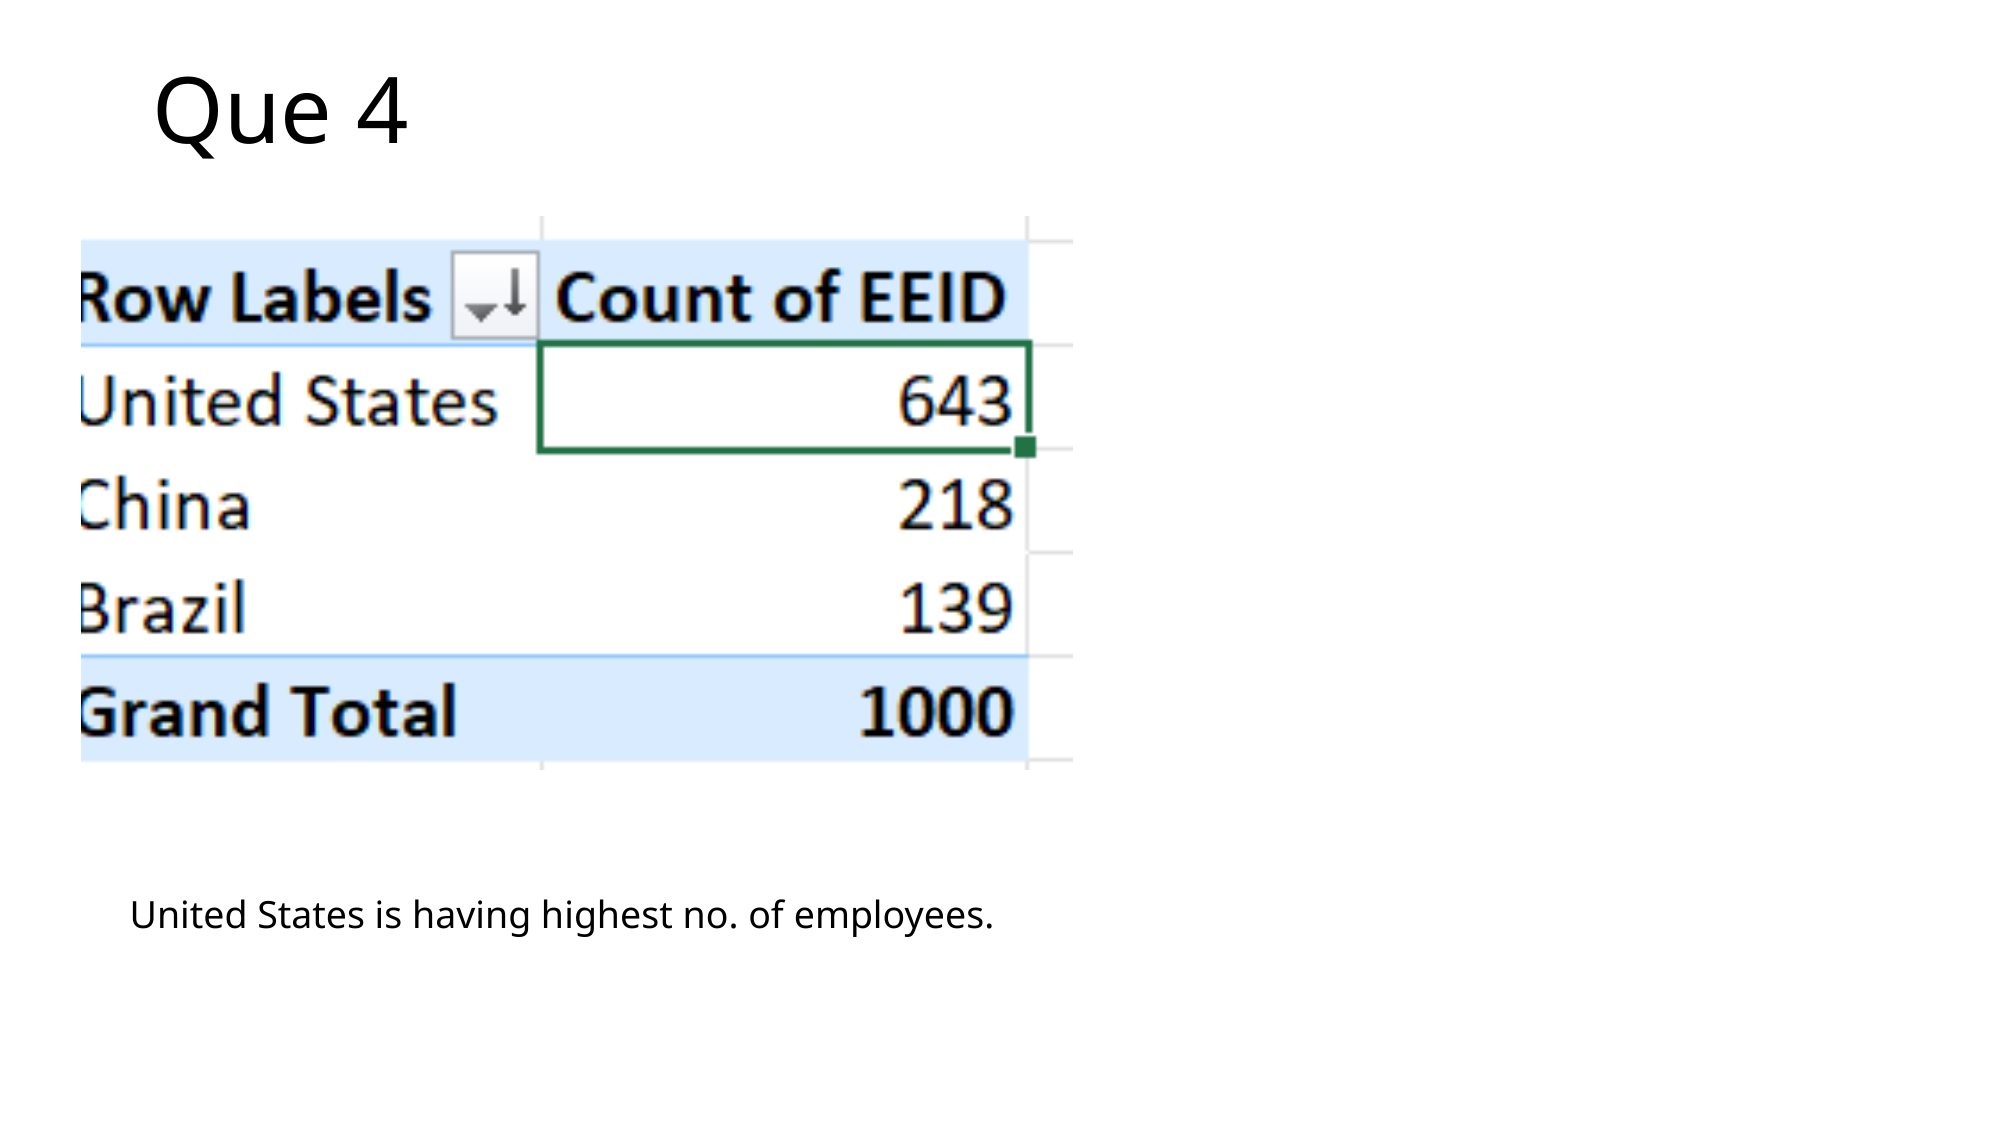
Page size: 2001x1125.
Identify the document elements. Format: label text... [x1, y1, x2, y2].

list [81, 216, 1073, 770]
text_box United States is having highest no. of employees. [114, 883, 1792, 943]
title Que 4 [137, 59, 1863, 278]
